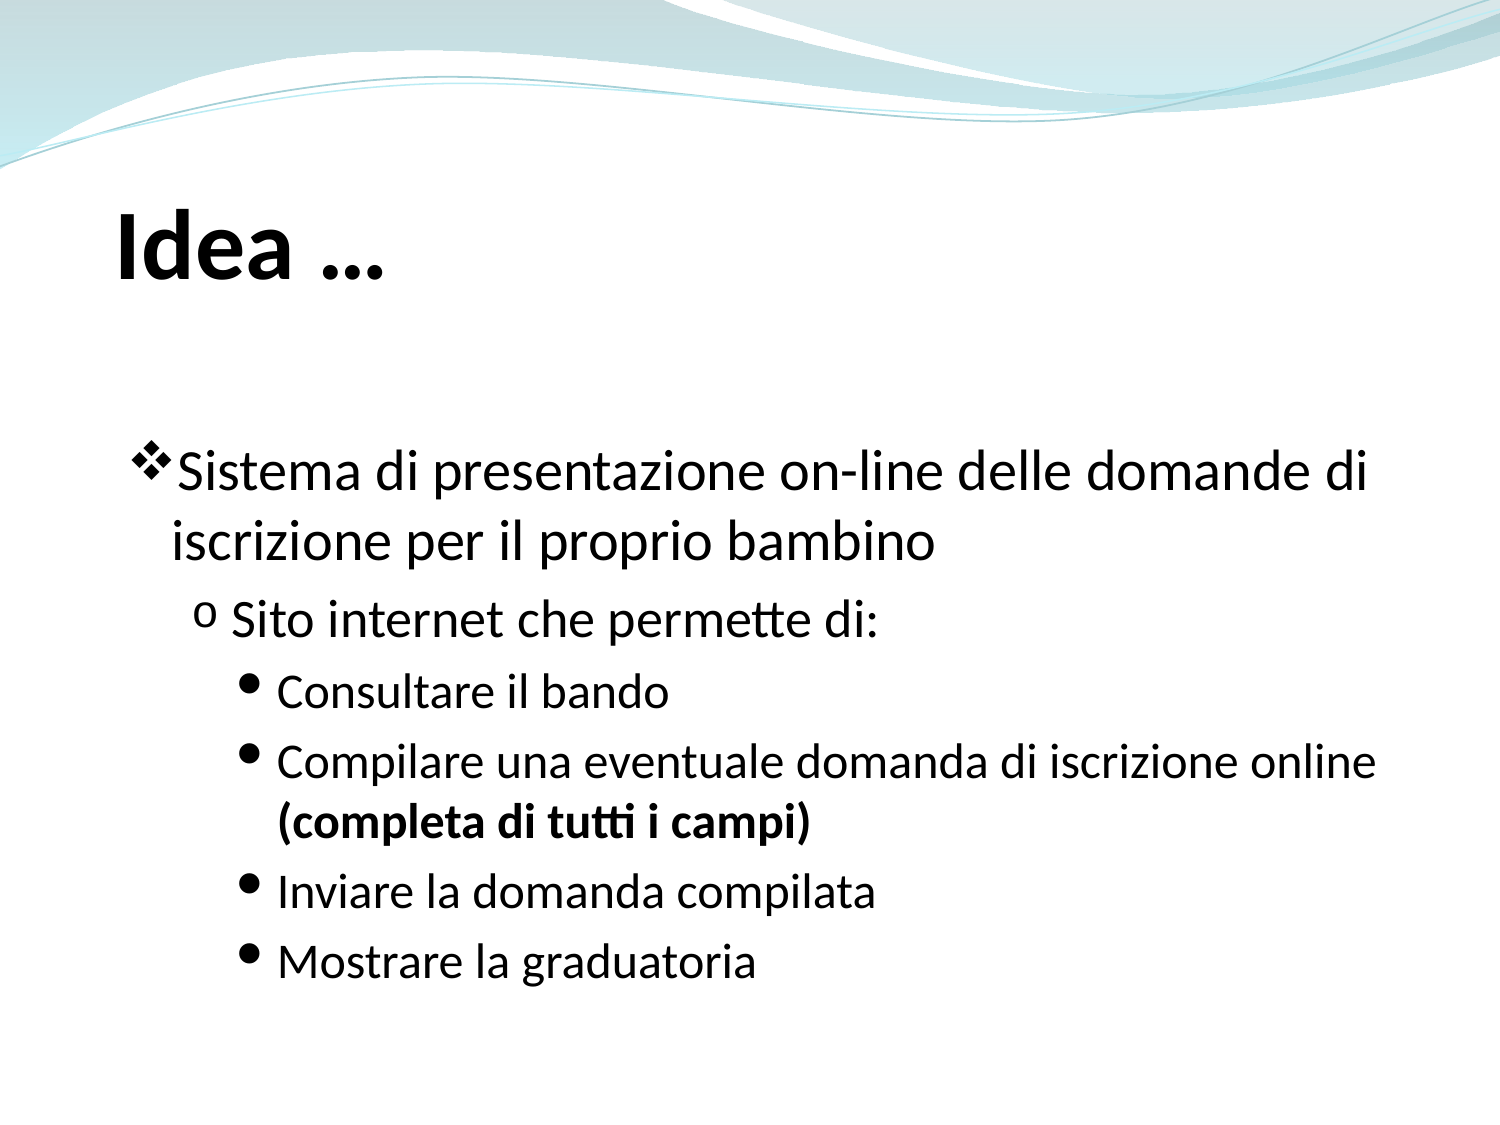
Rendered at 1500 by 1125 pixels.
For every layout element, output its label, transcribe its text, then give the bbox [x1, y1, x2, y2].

text_box Idea … [100, 172, 452, 308]
text_box Sistema di presentazione on-line delle domande di iscrizione per il proprio bambino Sito internet che permette di: Consultare il bando Compilare una eventuale domanda di iscrizione online (completa di tutti i campi) Inviare la domanda compilata Mostrare la graduatoria [112, 432, 1412, 1012]
